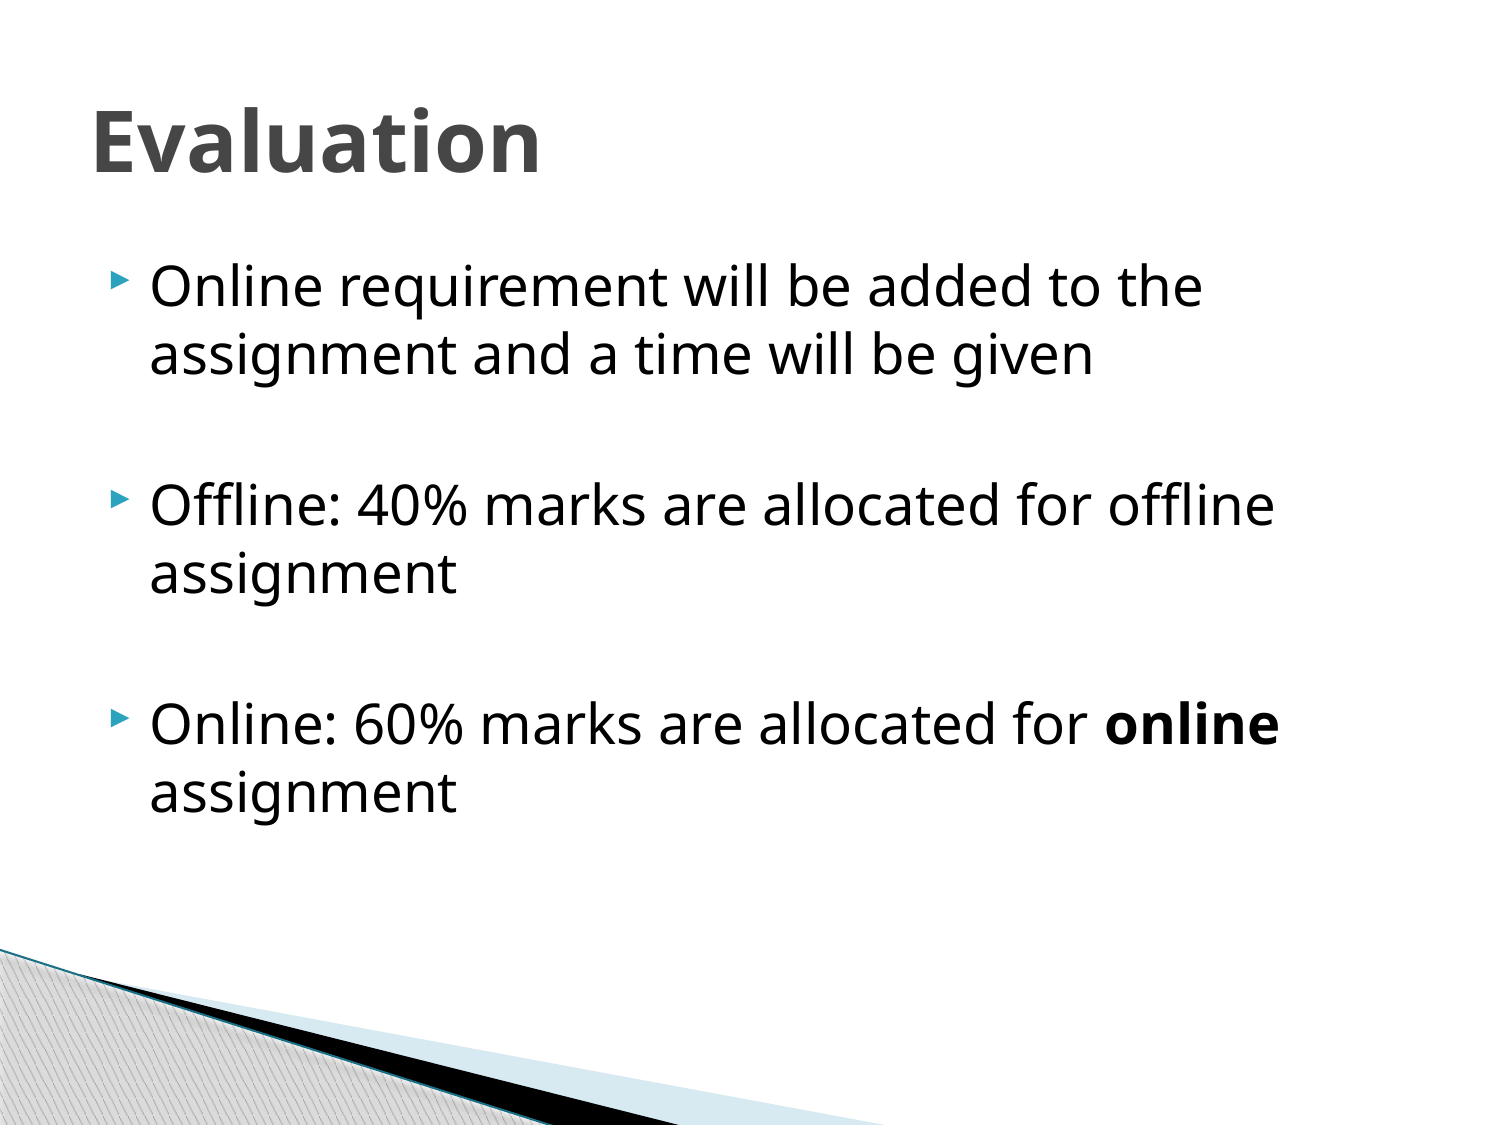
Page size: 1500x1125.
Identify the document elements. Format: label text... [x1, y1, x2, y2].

list Online requirement will be added to the assignment and a time will be given Offline: 40% marks are allocated for offline assignment Online: 60% marks are allocated for online assignment [75, 243, 1425, 986]
title Evaluation [75, 45, 1425, 233]
